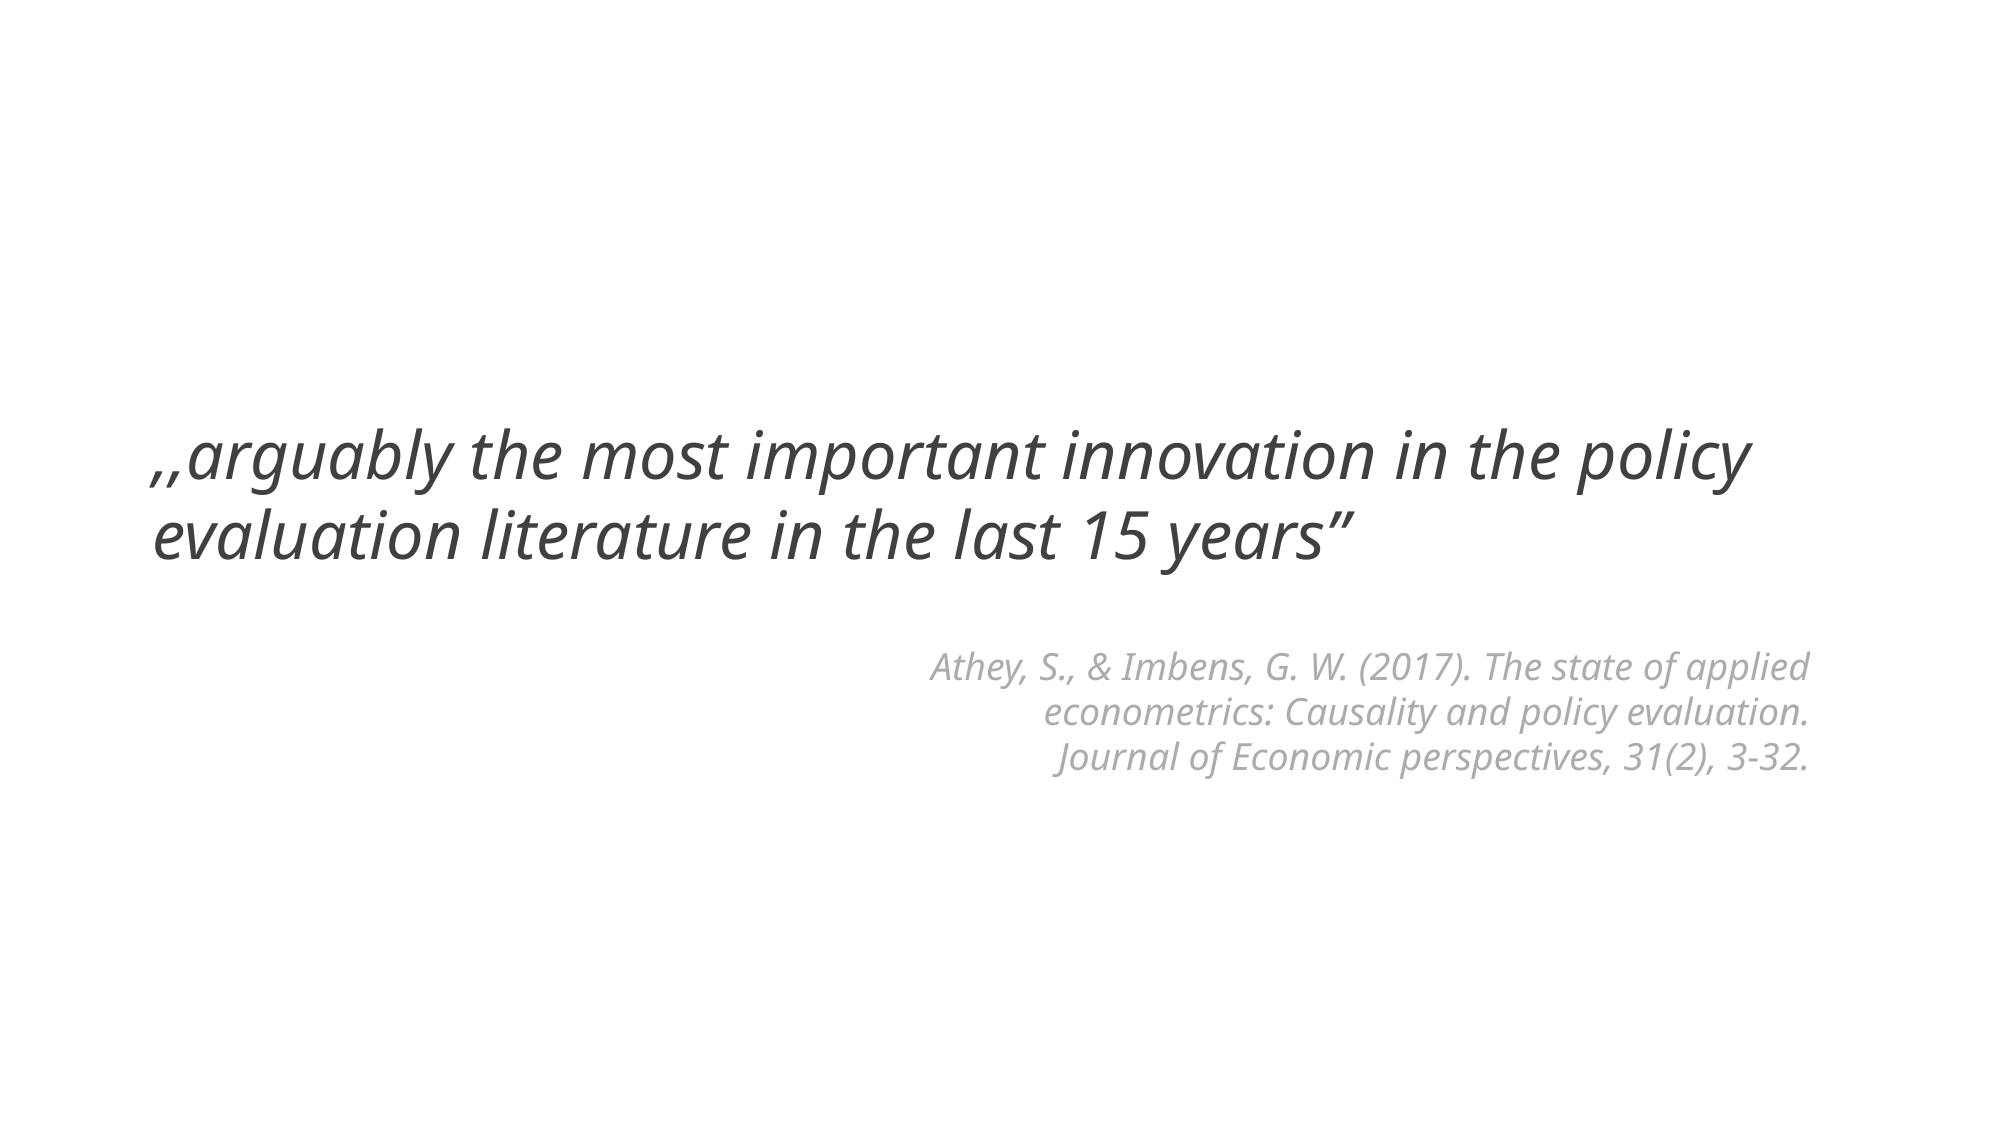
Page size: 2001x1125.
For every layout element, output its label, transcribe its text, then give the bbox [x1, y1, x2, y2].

list ,,arguably the most important innovation in the policy evaluation literature in the last 15 years” [137, 404, 1863, 1125]
text_box Athey, S., & Imbens, G. W. (2017). The state of applied econometrics: Causality and policy evaluation. Journal of Economic perspectives, 31(2), 3-32. [901, 590, 1826, 786]
